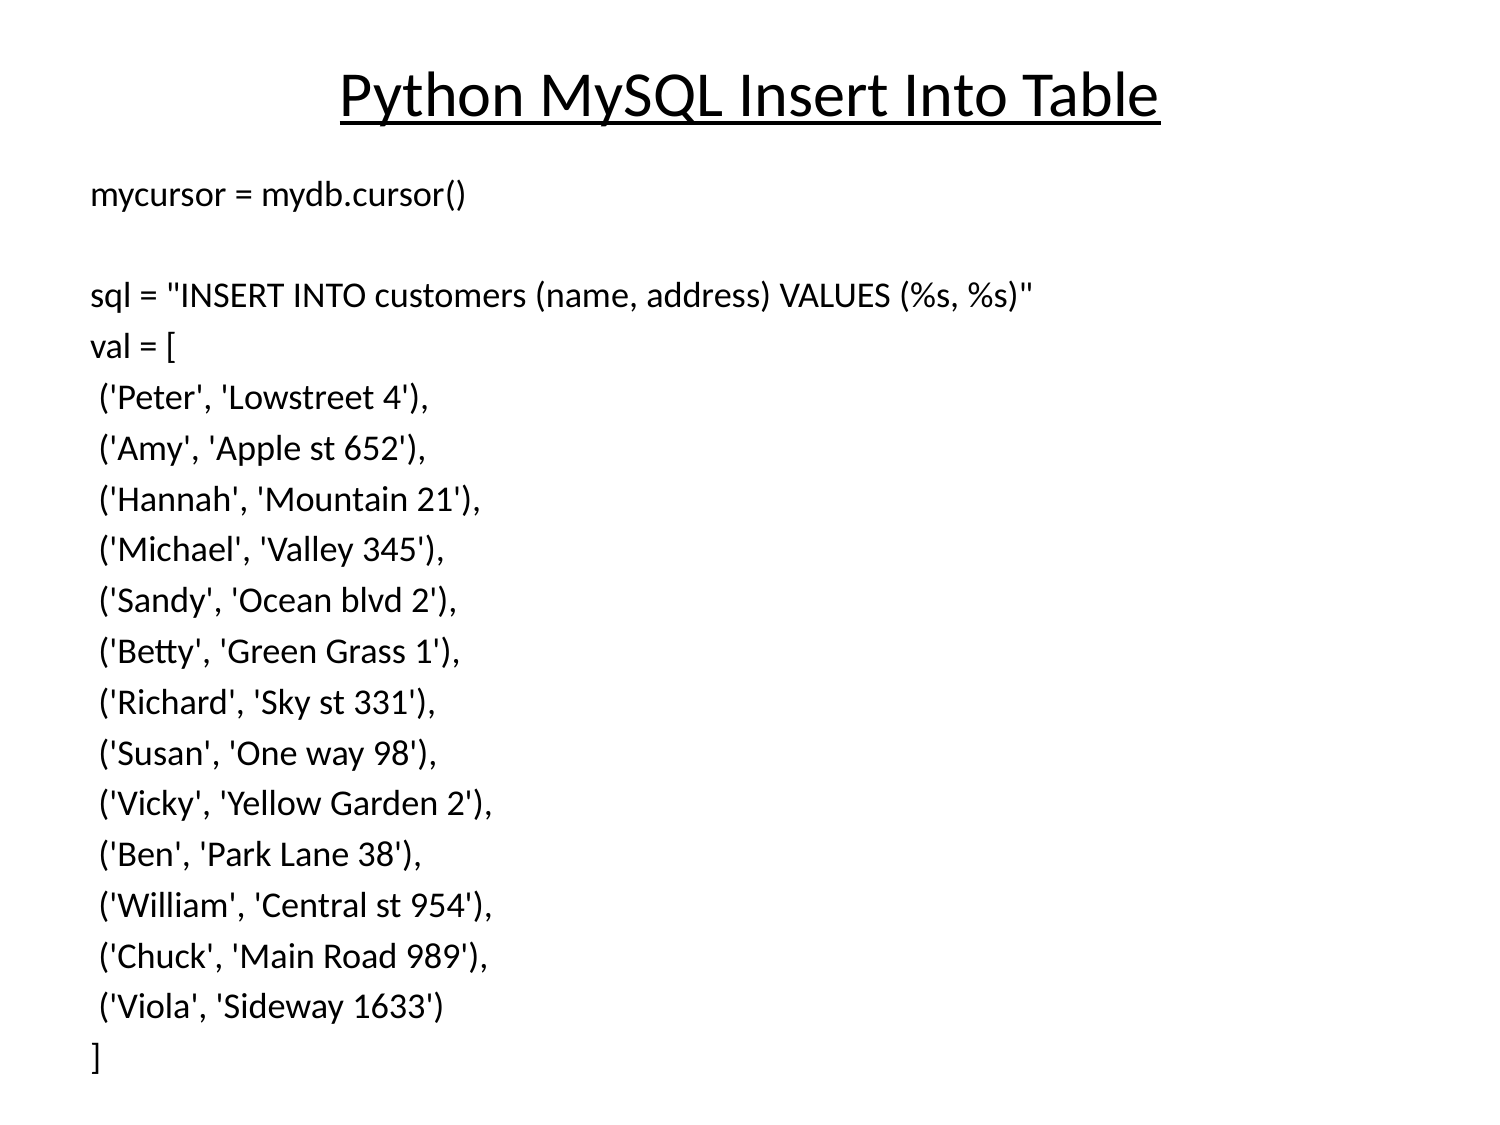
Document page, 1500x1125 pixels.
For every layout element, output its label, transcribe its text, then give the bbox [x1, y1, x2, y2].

title Python MySQL Insert Into Table [75, 45, 1425, 138]
list mycursor = mydb.cursor() sql = "INSERT INTO customers (name, address) VALUES (%s, %s)" val = [ ('Peter', 'Lowstreet 4'), ('Amy', 'Apple st 652'), ('Hannah', 'Mountain 21'), ('Michael', 'Valley 345'), ('Sandy', 'Ocean blvd 2'), ('Betty', 'Green Grass 1'), ('Richard', 'Sky st 331'), ('Susan', 'One way 98'), ('Vicky', 'Yellow Garden 2'), ('Ben', 'Park Lane 38'), ('William', 'Central st 954'), ('Chuck', 'Main Road 989'), ('Viola', 'Sideway 1633') ] [75, 162, 1425, 1088]
